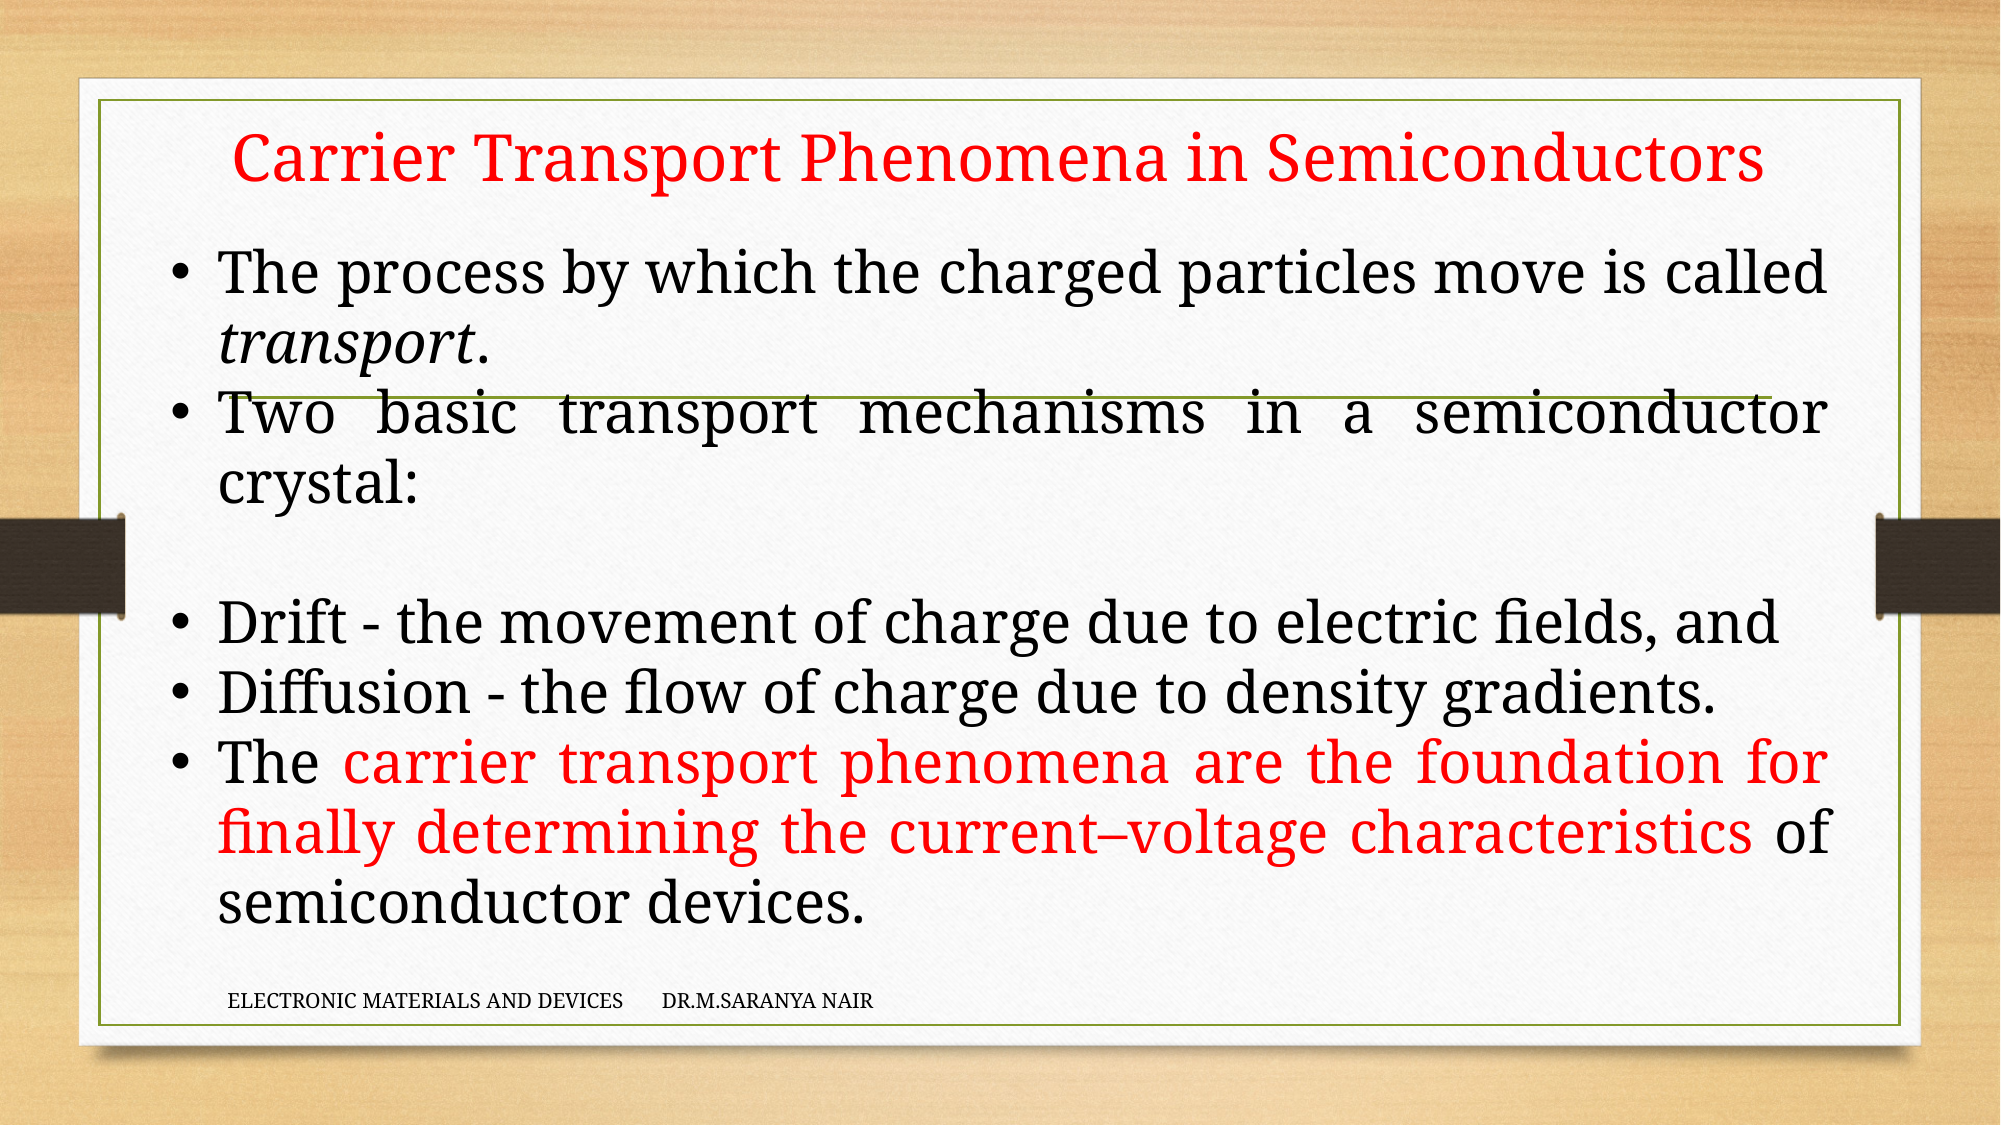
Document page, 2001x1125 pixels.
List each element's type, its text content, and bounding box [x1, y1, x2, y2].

picture [0, 0, 2001, 1125]
footer ELECTRONIC MATERIALS AND DEVICES DR.M.SARANYA NAIR [212, 979, 1411, 1025]
title Carrier Transport Phenomena in Semiconductors [127, 108, 1873, 203]
text_box The process by which the charged particles move is called transport. Two basic transport mechanisms in a semiconductor crystal: Drift - the movement of charge due to electric fields, and Diffusion - the flow of charge due to density gradients. The carrier transport phenomena are the foundation for finally determining the current–voltage characteristics of semiconductor devices. [155, 228, 1845, 943]
